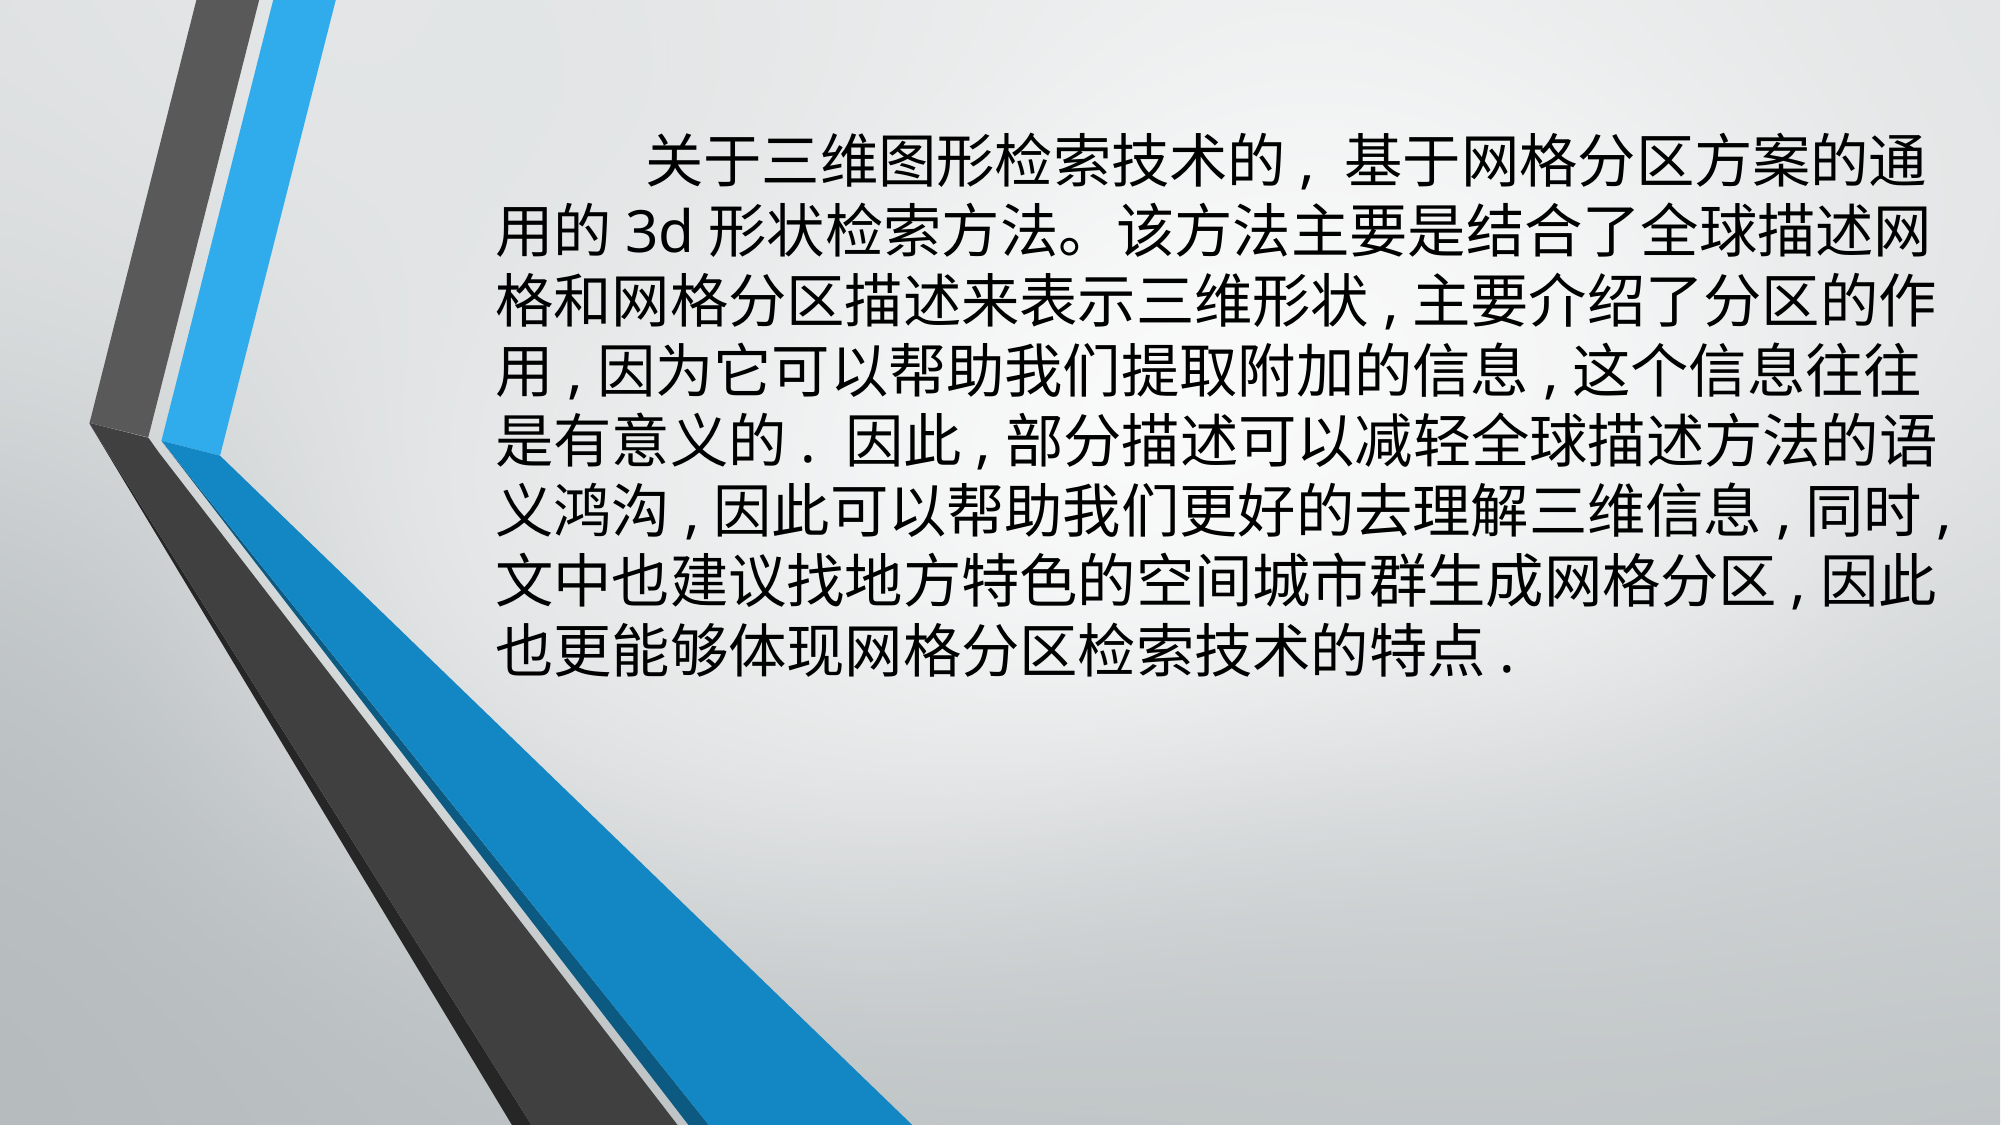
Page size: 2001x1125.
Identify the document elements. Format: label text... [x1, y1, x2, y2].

title 关于三维图形检索技术的, 基于网格分区方案的通用的3d形状检索方法。该方法主要是结合了全球描述网格和网格分区描述来表示三维形状,主要介绍了分区的作用,因为它可以帮助我们提取附加的信息,这个信息往往是有意义的. 因此,部分描述可以减轻全球描述方法的语义鸿沟,因此可以帮助我们更好的去理解三维信息,同时,文中也建议找地方特色的空间城市群生成网格分区,因此也更能够体现网格分区检索技术的特点. [480, 34, 1955, 692]
